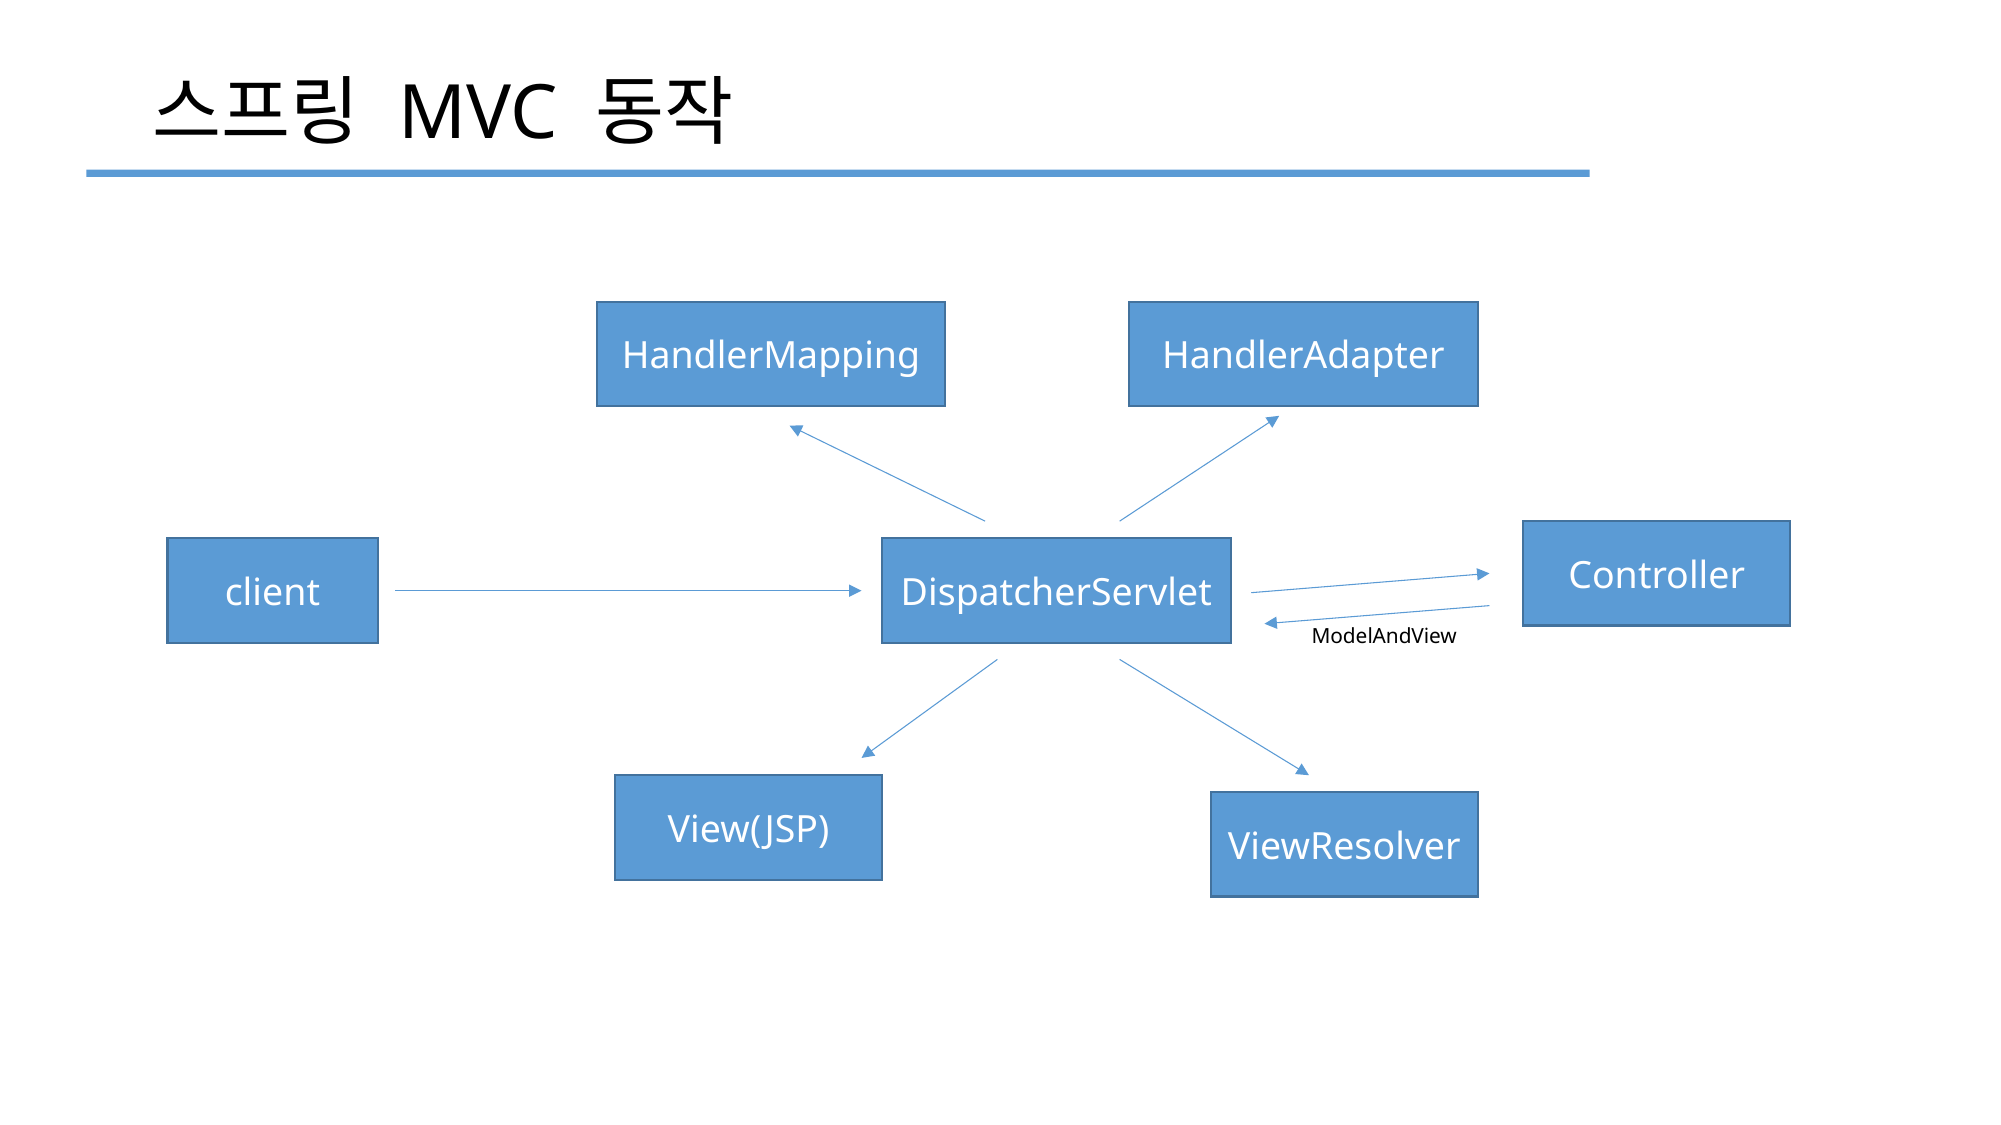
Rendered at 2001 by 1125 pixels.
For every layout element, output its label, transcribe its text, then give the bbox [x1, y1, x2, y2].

text_box HandlerAdapter [1128, 301, 1479, 407]
text_box DispatcherServlet [881, 537, 1232, 644]
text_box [789, 425, 986, 522]
text_box client [166, 537, 379, 644]
text_box ViewResolver [1210, 791, 1479, 898]
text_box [1119, 659, 1309, 776]
text_box HandlerMapping [596, 301, 946, 407]
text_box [1264, 605, 1490, 624]
text_box ModelAndView [1296, 615, 1499, 656]
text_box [1119, 415, 1280, 522]
text_box View(JSP) [614, 774, 883, 881]
text_box Controller [1522, 520, 1791, 627]
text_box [861, 659, 998, 758]
title 스프링 MVC 동작 [137, 59, 1863, 170]
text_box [1251, 573, 1490, 593]
